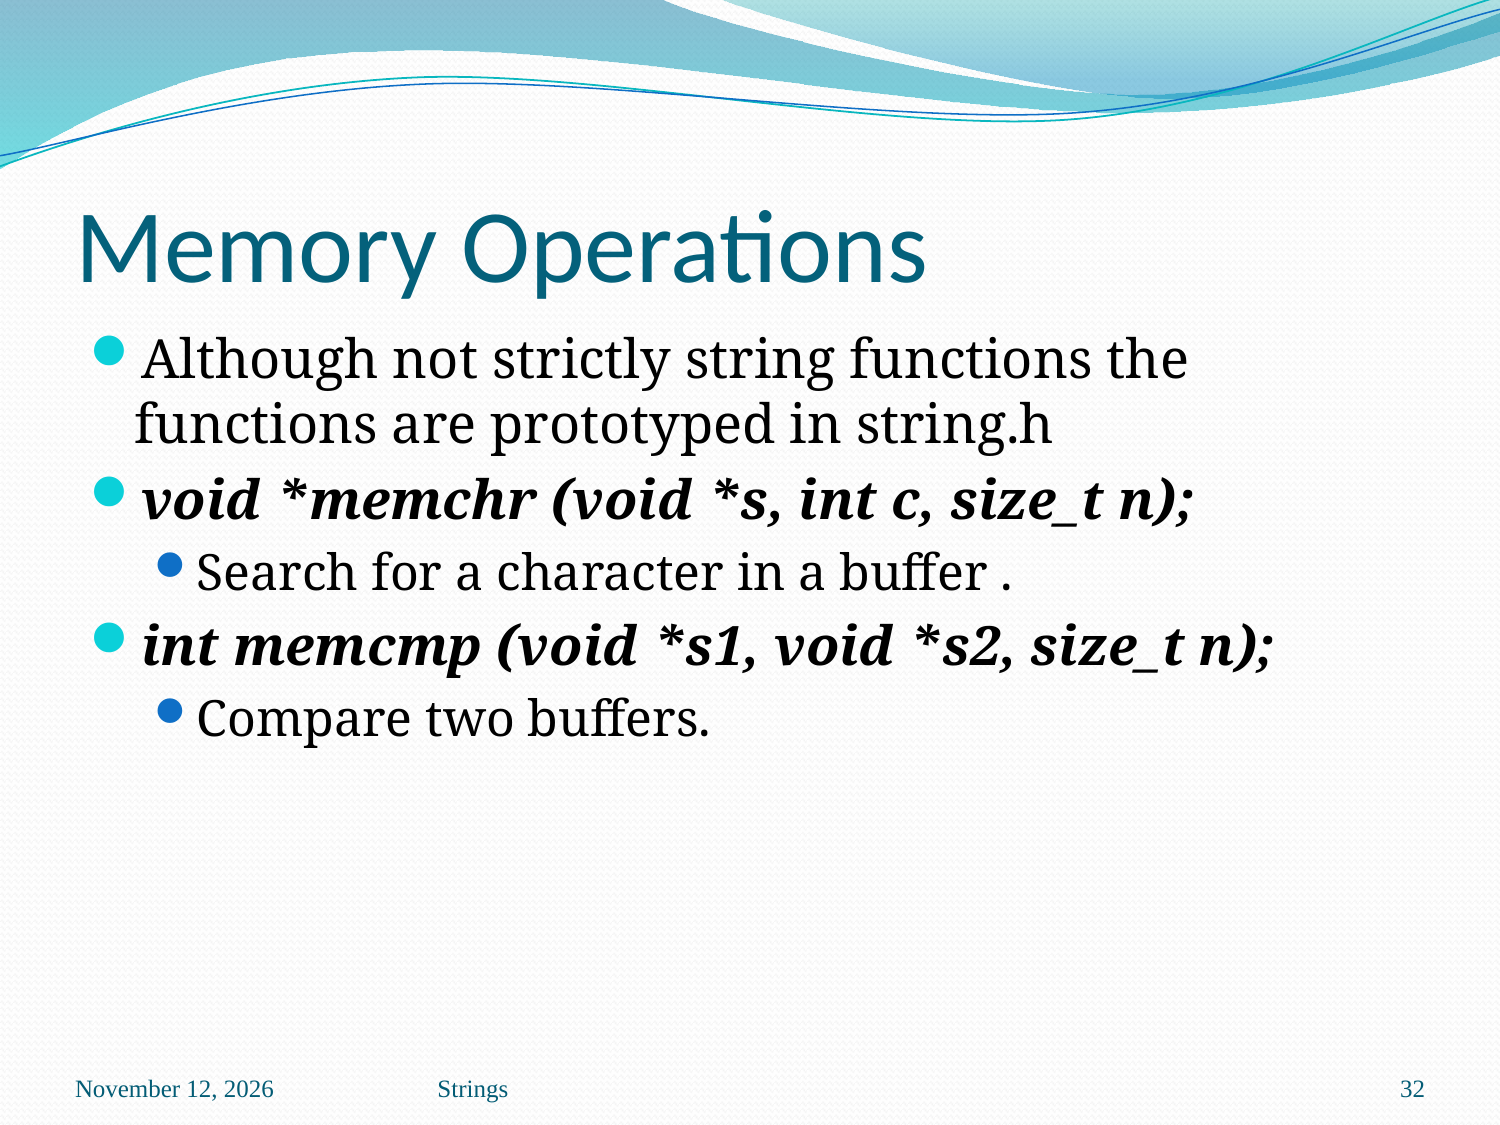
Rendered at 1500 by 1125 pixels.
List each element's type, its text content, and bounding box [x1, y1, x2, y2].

list Although not strictly string functions the functions are prototyped in string.h void *memchr (void *s, int c, size_t n); Search for a character in a buffer . int memcmp (void *s1, void *s2, size_t n); Compare two buffers. [75, 317, 1425, 1038]
footer Strings [437, 1042, 988, 1103]
slide_number 32 [1299, 1042, 1425, 1103]
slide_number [75, 1042, 425, 1103]
title Memory Operations [75, 115, 1425, 303]
